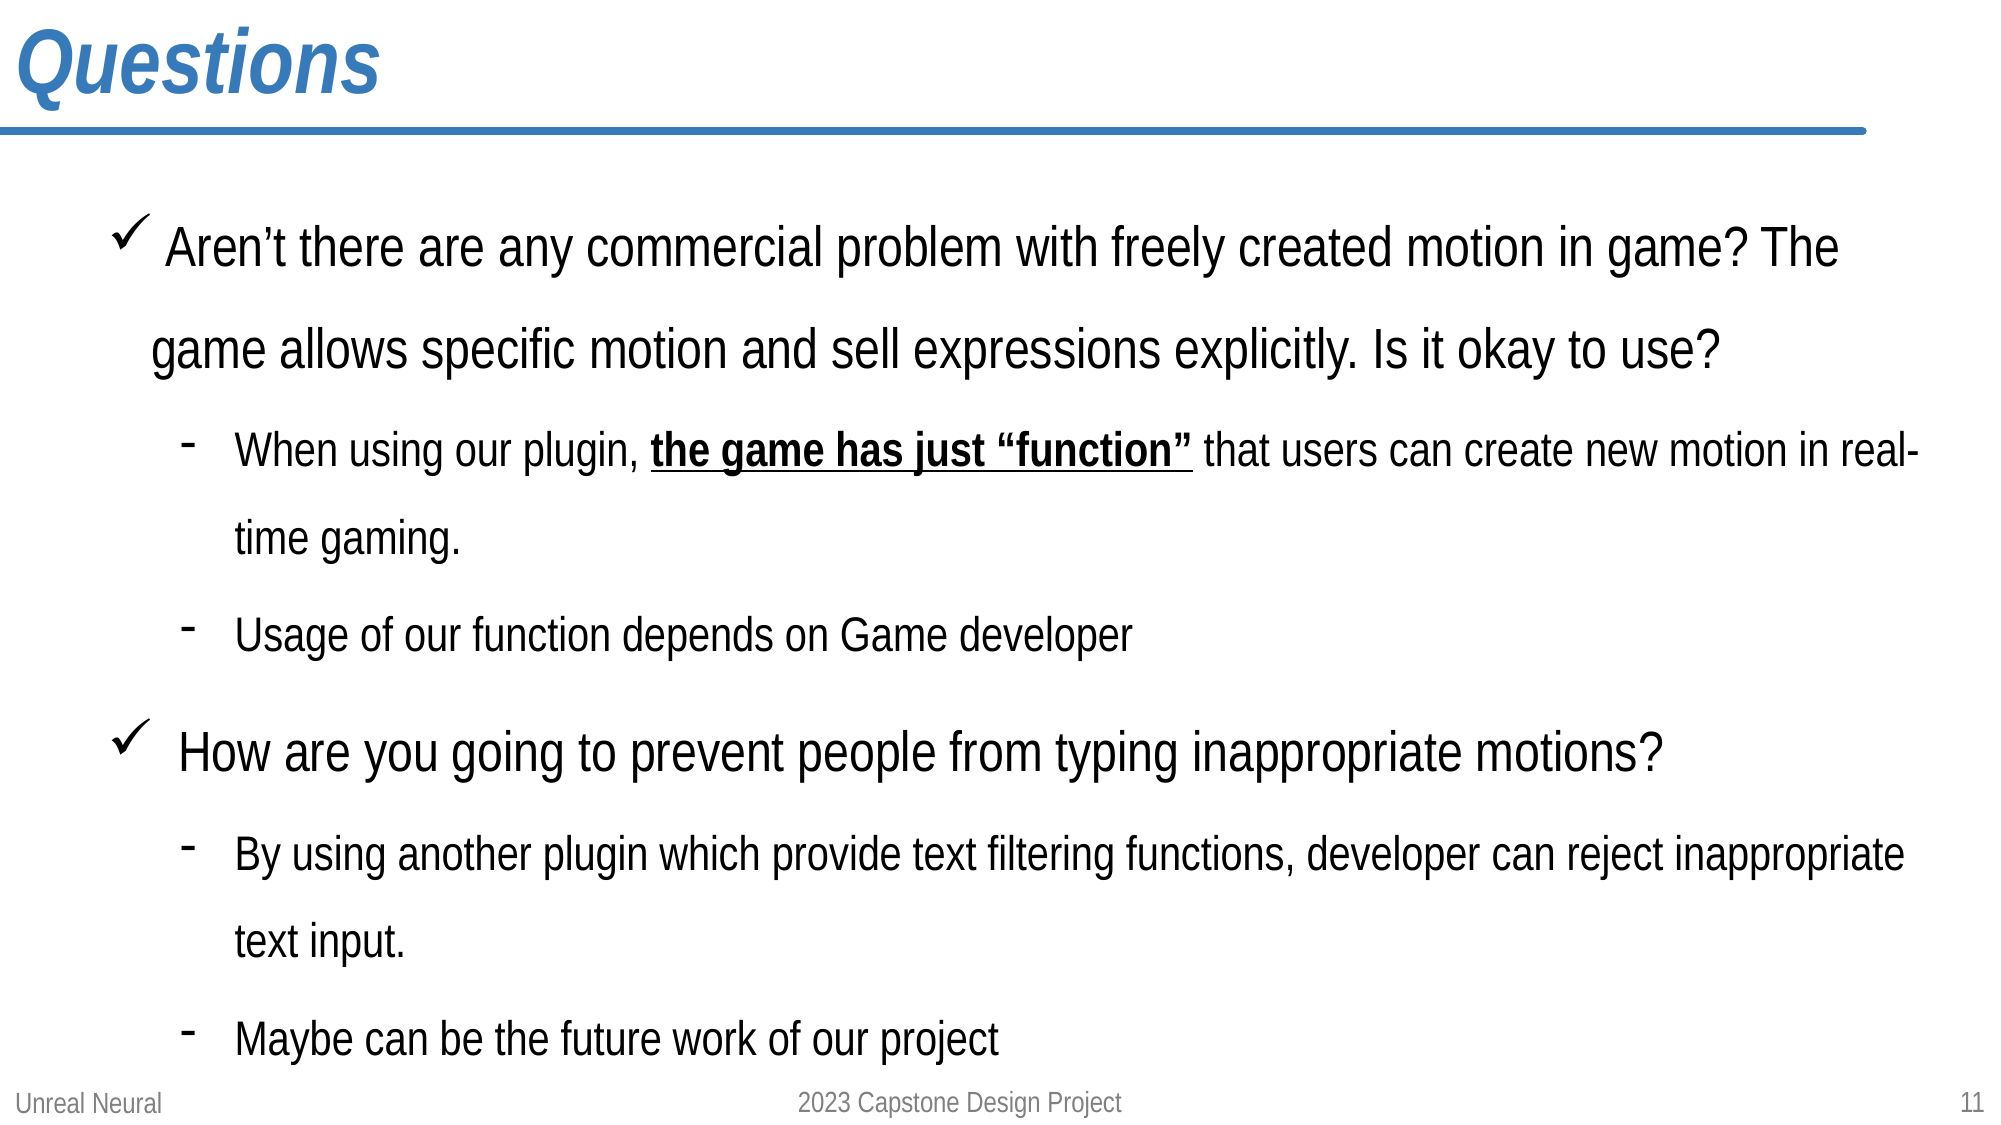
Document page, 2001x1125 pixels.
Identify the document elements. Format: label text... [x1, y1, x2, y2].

text_box Questions [0, 0, 2000, 129]
list Aren’t there are any commercial problem with freely created motion in game? The game allows specific motion and sell expressions explicitly. Is it okay to use? When using our plugin, the game has just “function” that users can create new motion in real-time gaming. Usage of our function depends on Game developer How are you going to prevent people from typing inappropriate motions? By using another plugin which provide text filtering functions, developer can reject inappropriate text input. Maybe can be the future work of our project [34, 168, 1966, 1078]
